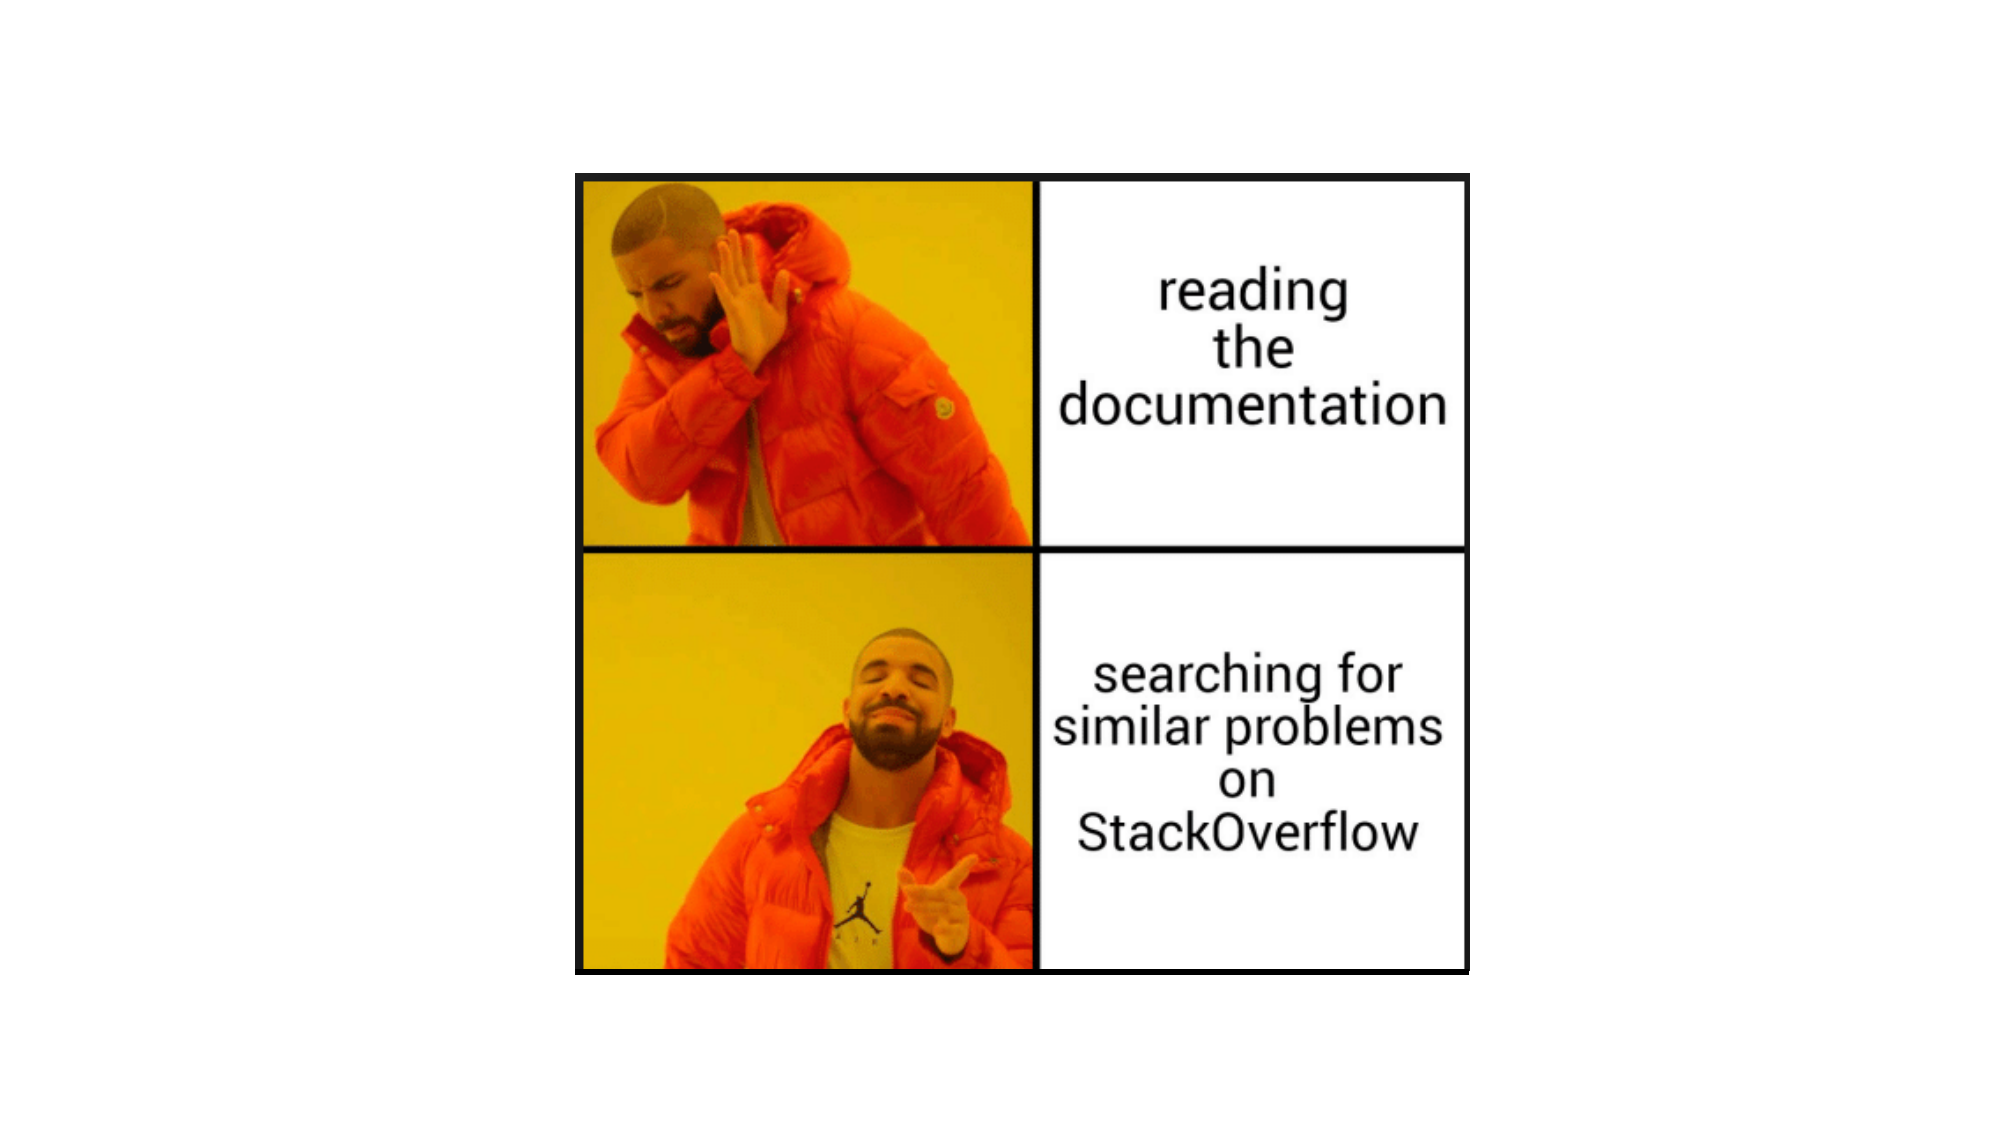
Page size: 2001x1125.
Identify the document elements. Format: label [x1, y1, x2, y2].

picture [574, 173, 1470, 971]
